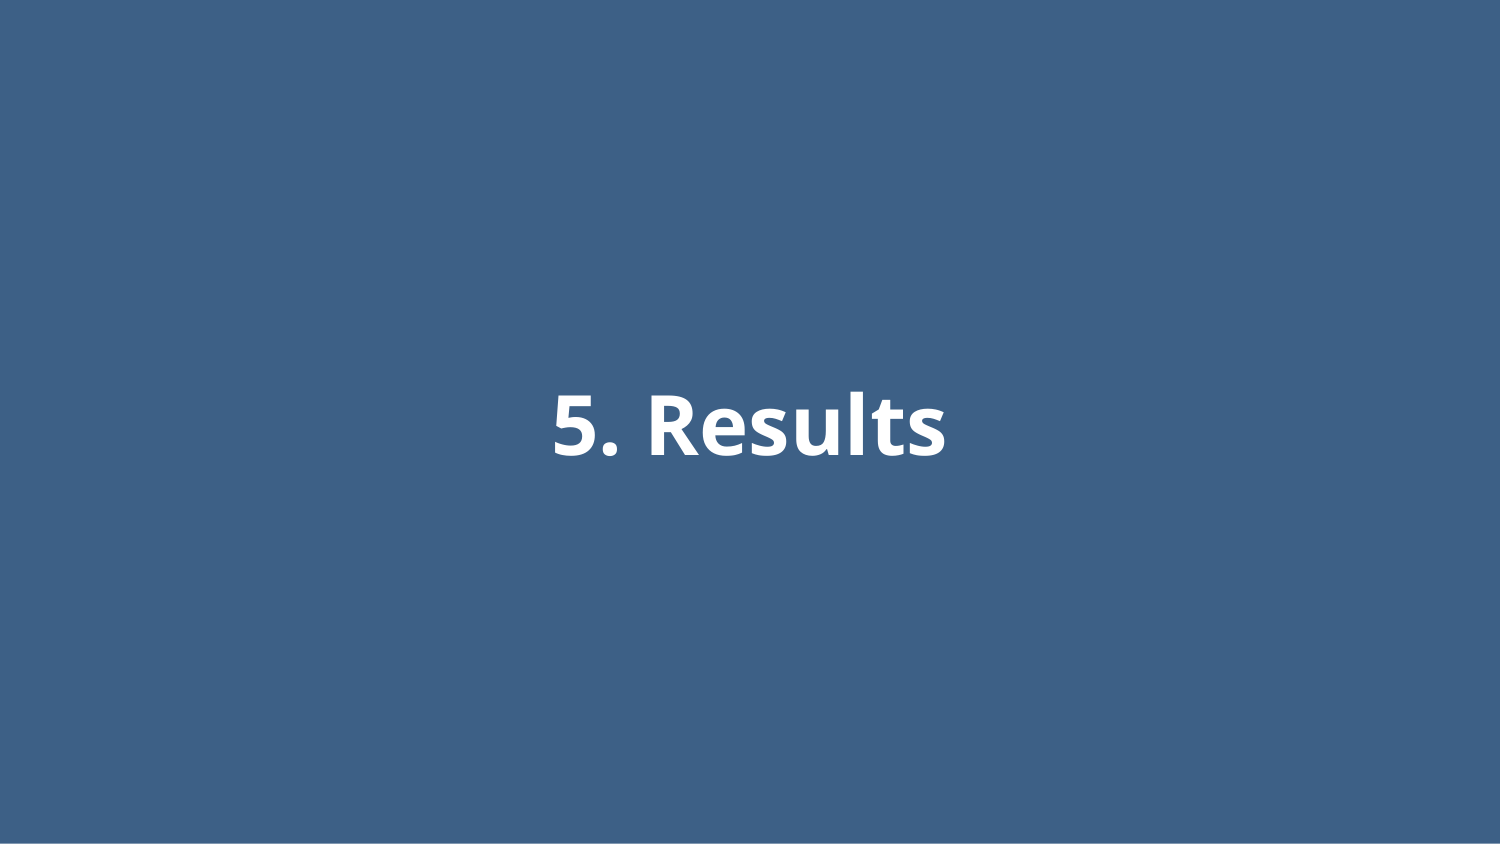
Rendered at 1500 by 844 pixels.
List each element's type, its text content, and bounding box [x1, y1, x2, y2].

text_box 5. Results [0, 0, 1500, 844]
